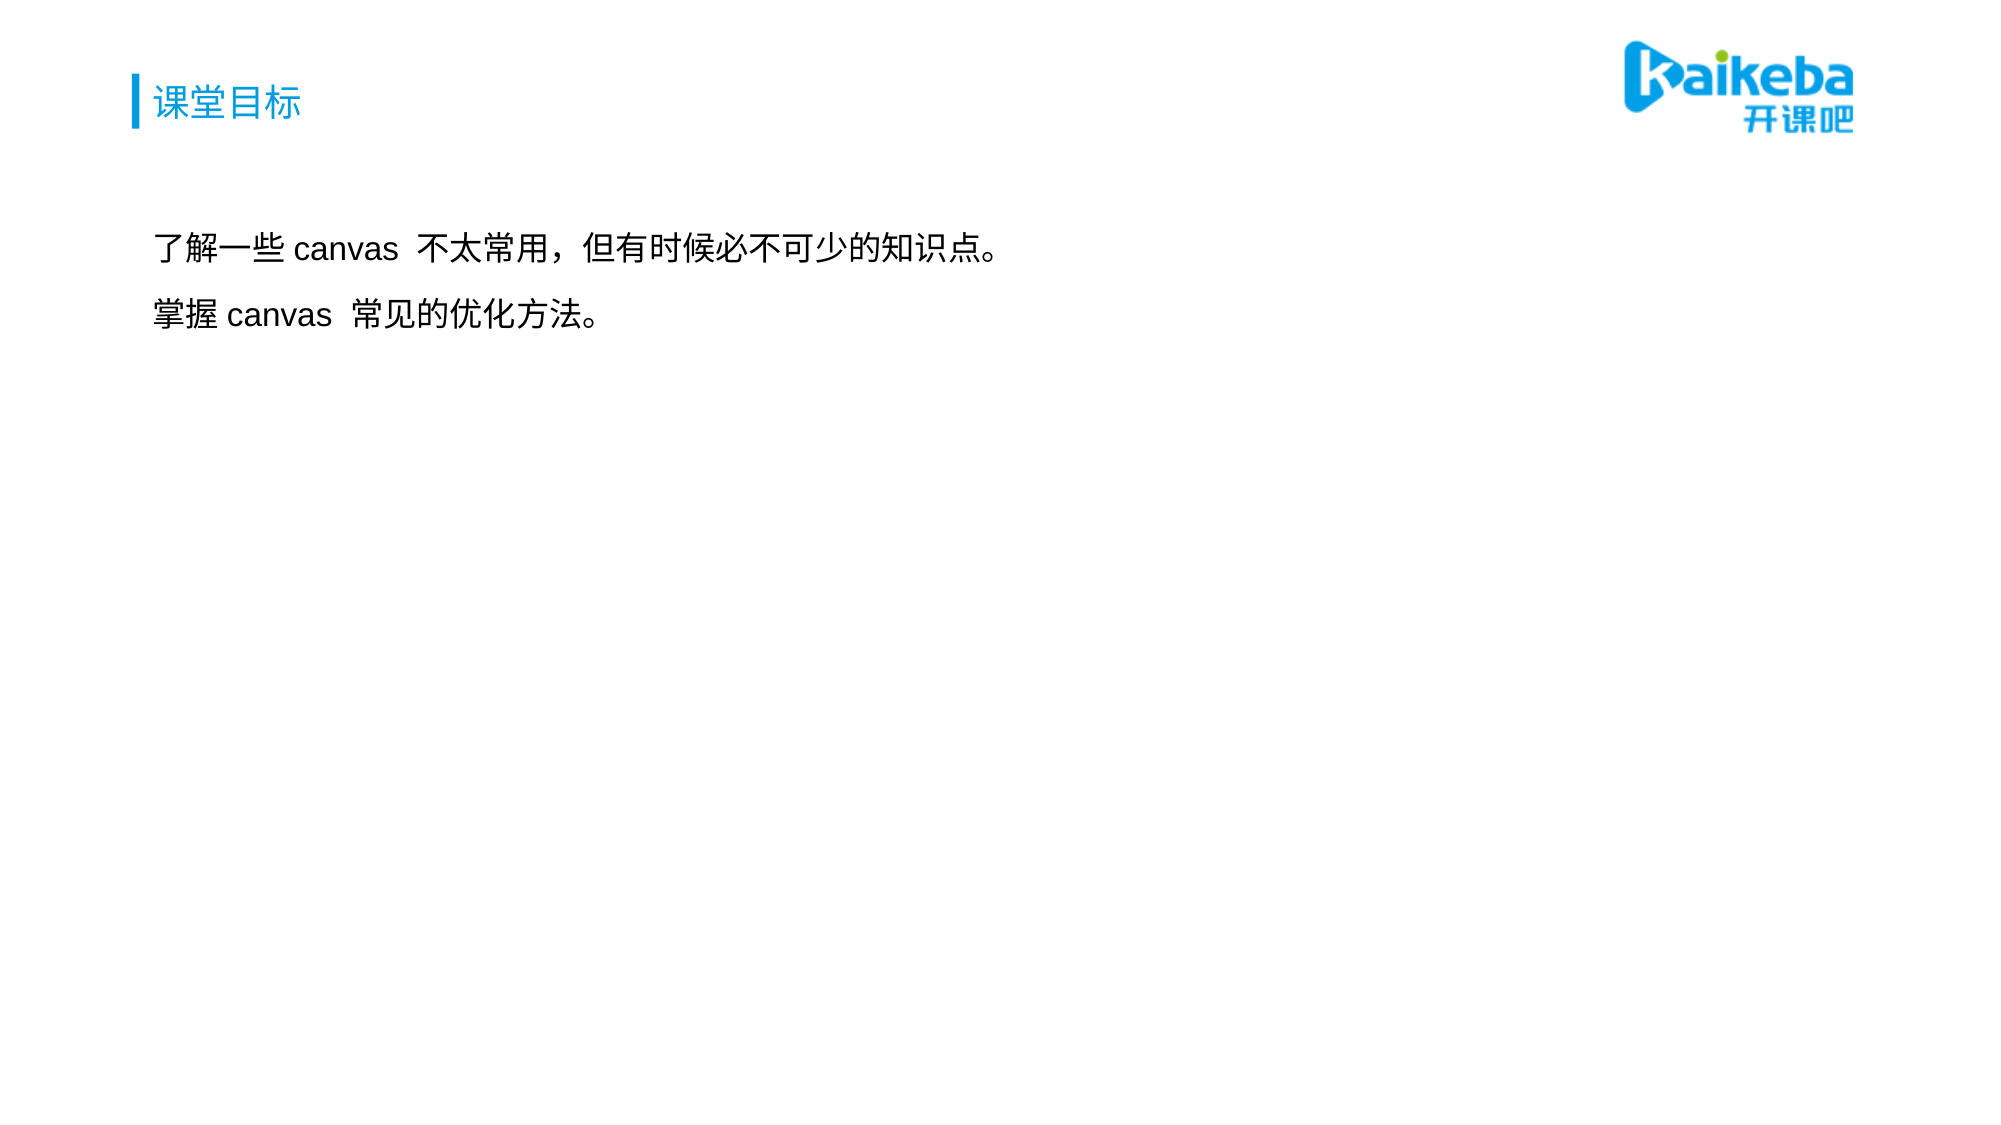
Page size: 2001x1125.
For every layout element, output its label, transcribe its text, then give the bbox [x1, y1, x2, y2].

picture [1612, 31, 1866, 143]
title 课堂目标 [137, 59, 1863, 148]
list 了解一些canvas 不太常用，但有时候必不可少的知识点。 掌握canvas 常见的优化方法。 [137, 199, 1863, 1014]
picture [1640, 50, 1650, 59]
